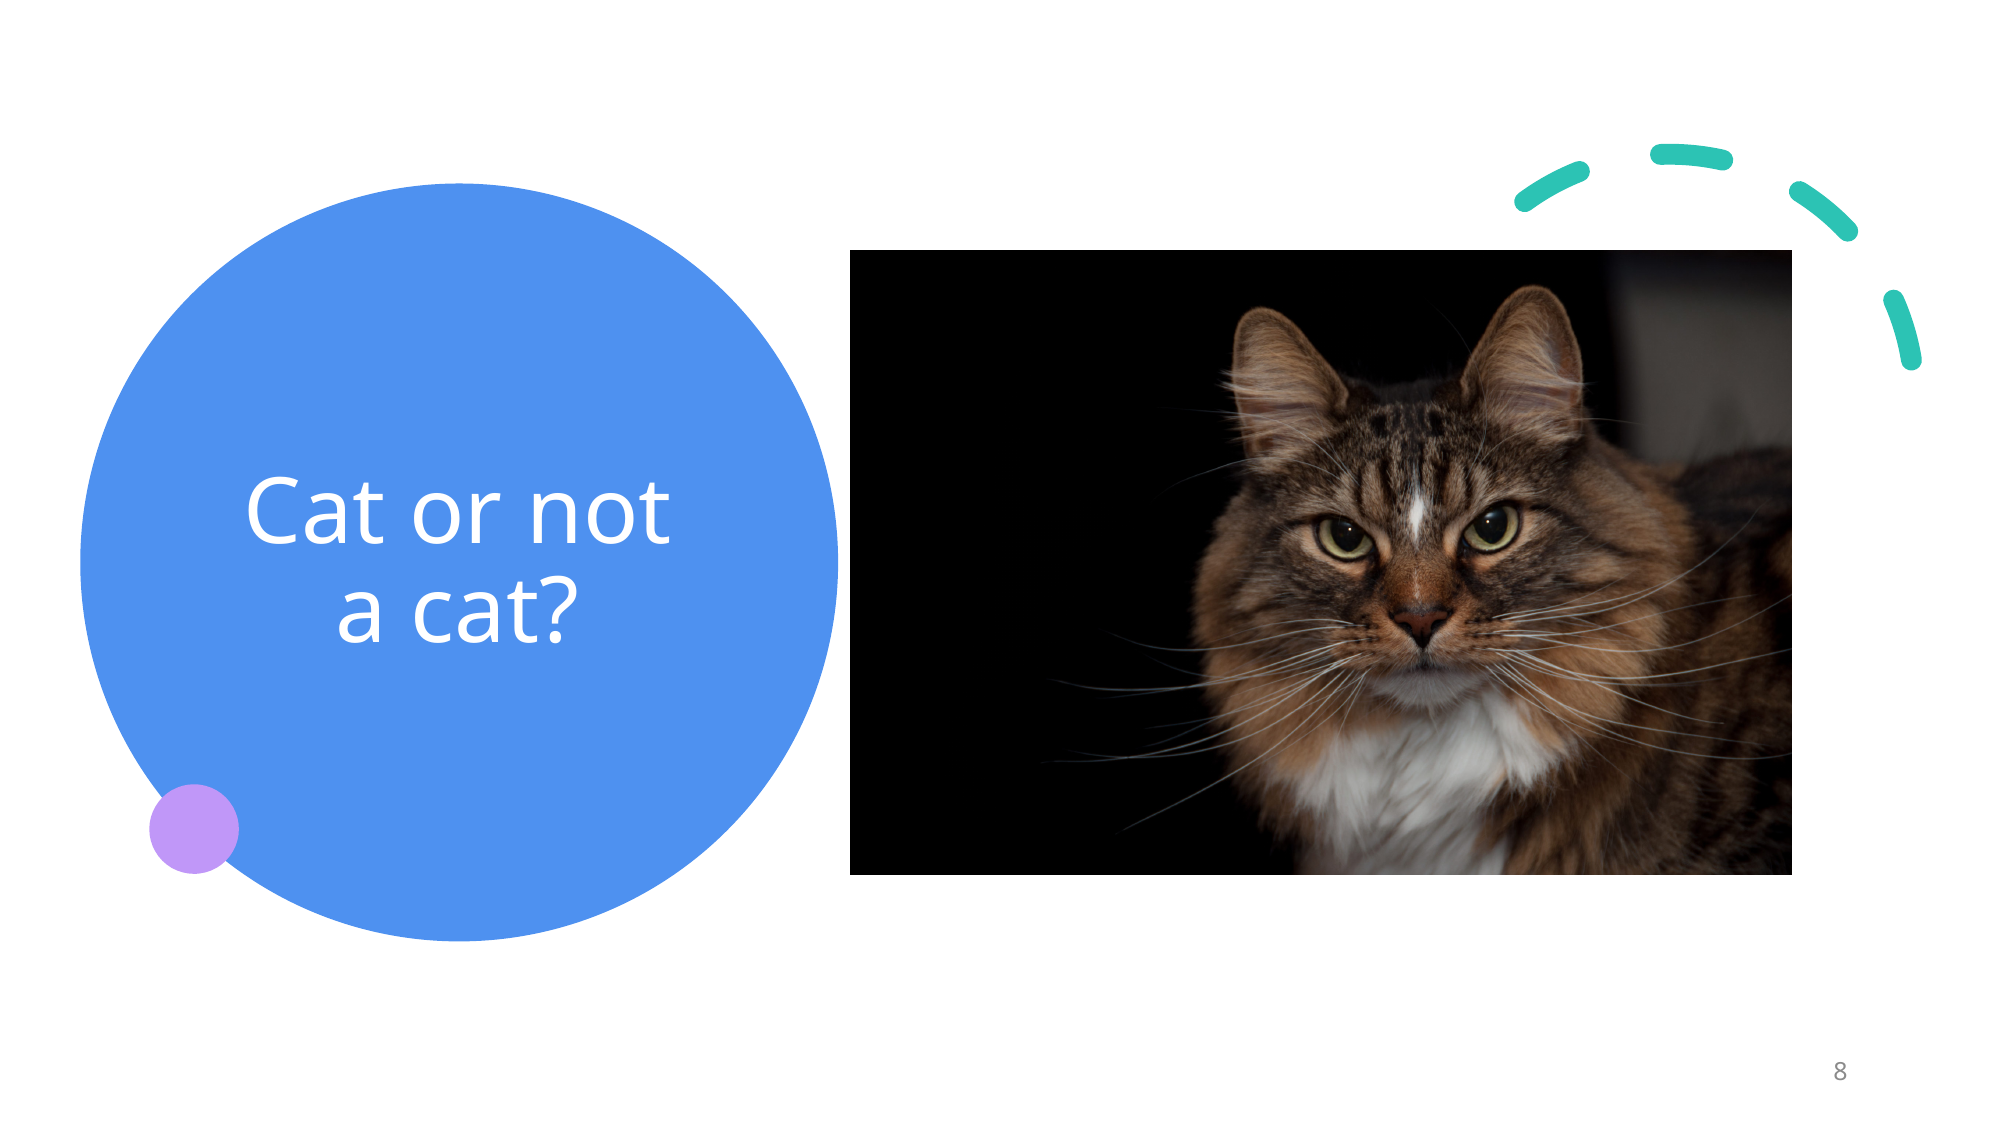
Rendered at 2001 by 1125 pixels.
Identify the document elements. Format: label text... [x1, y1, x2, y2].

title Cat or not a cat? [191, 229, 723, 897]
picture [850, 250, 1792, 875]
slide_number 8 [1412, 1042, 1863, 1103]
